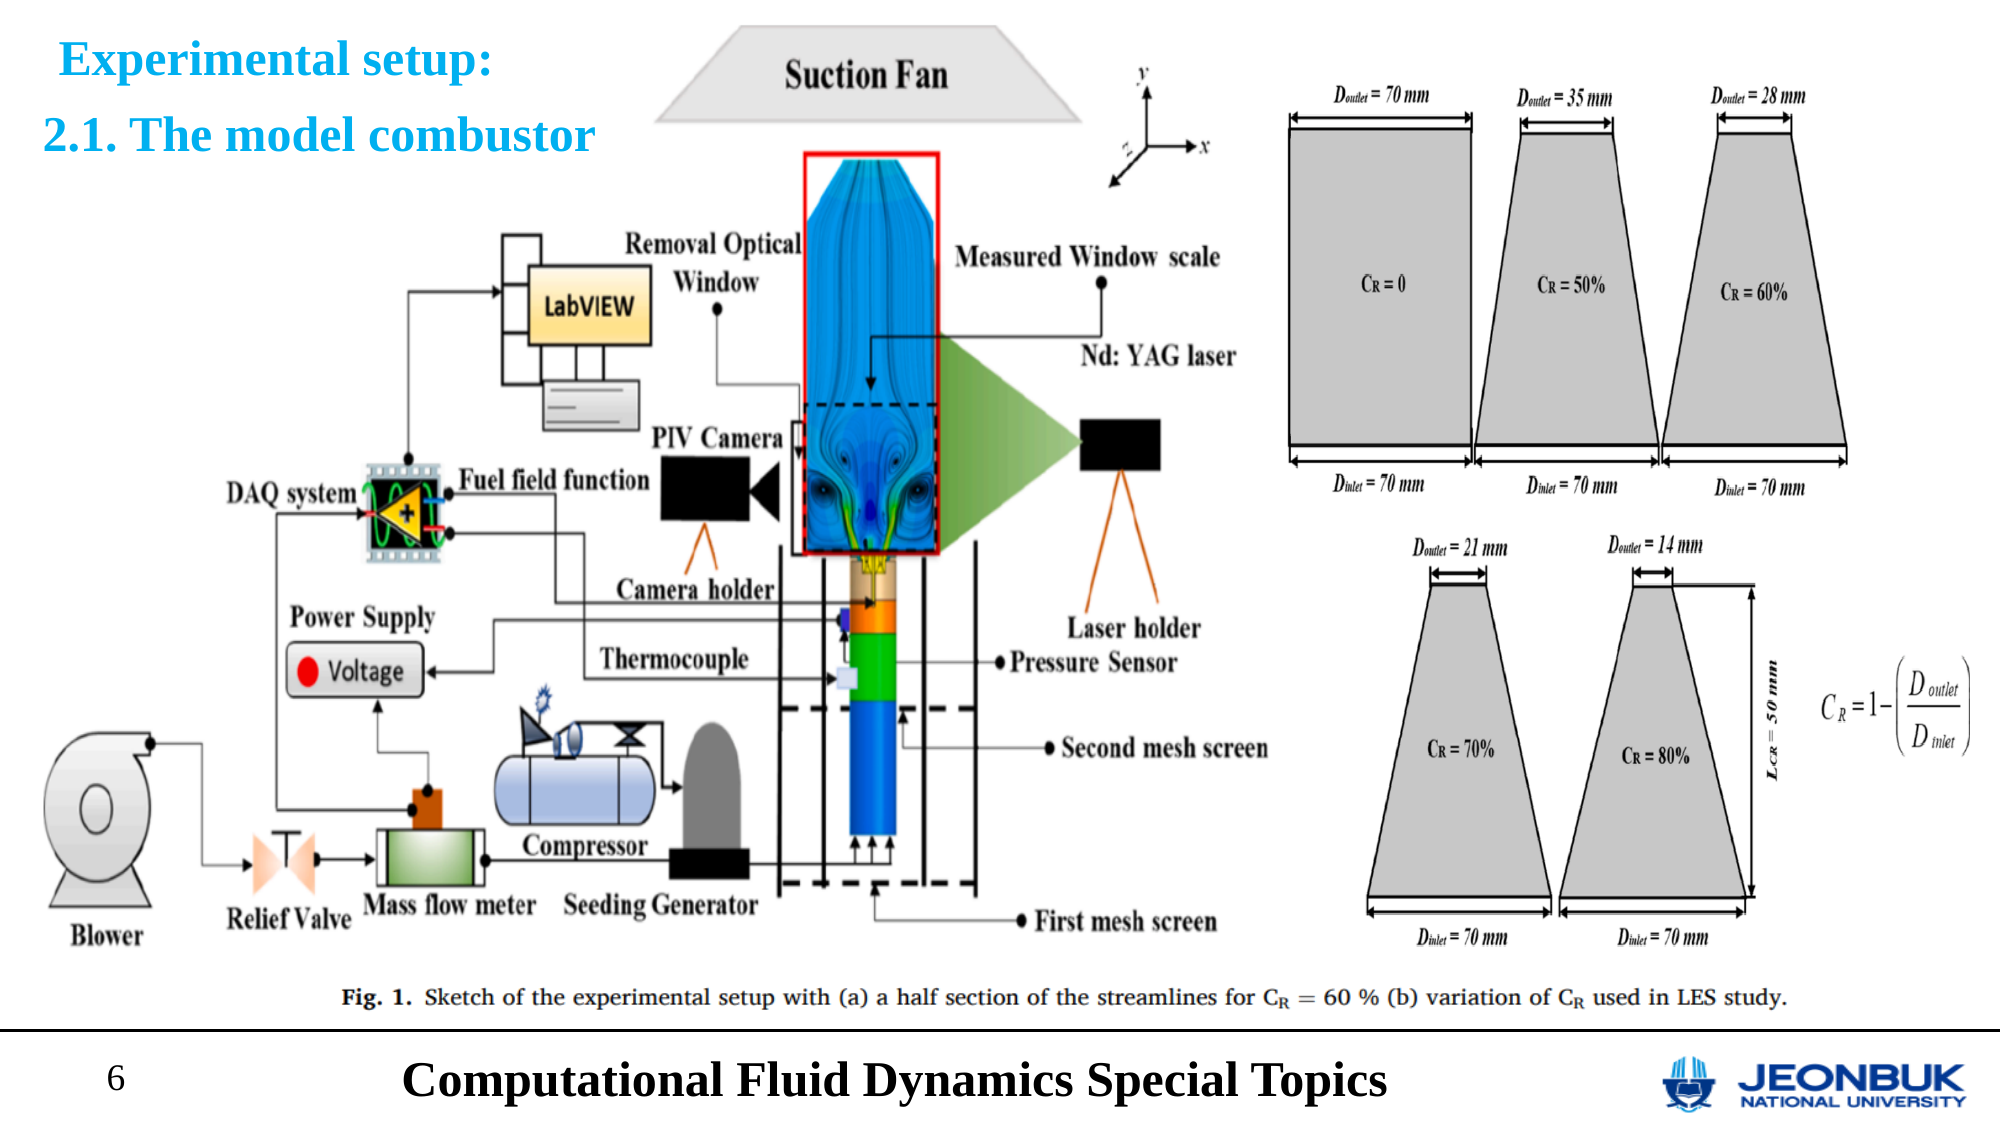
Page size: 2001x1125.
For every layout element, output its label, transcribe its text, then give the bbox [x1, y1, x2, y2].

picture [325, 972, 1816, 1025]
slide_number 6 [19, 1045, 140, 1106]
picture [27, 0, 2000, 961]
picture [1649, 1045, 1981, 1124]
footer Computational Fluid Dynamics Special Topics [140, 1042, 1650, 1110]
